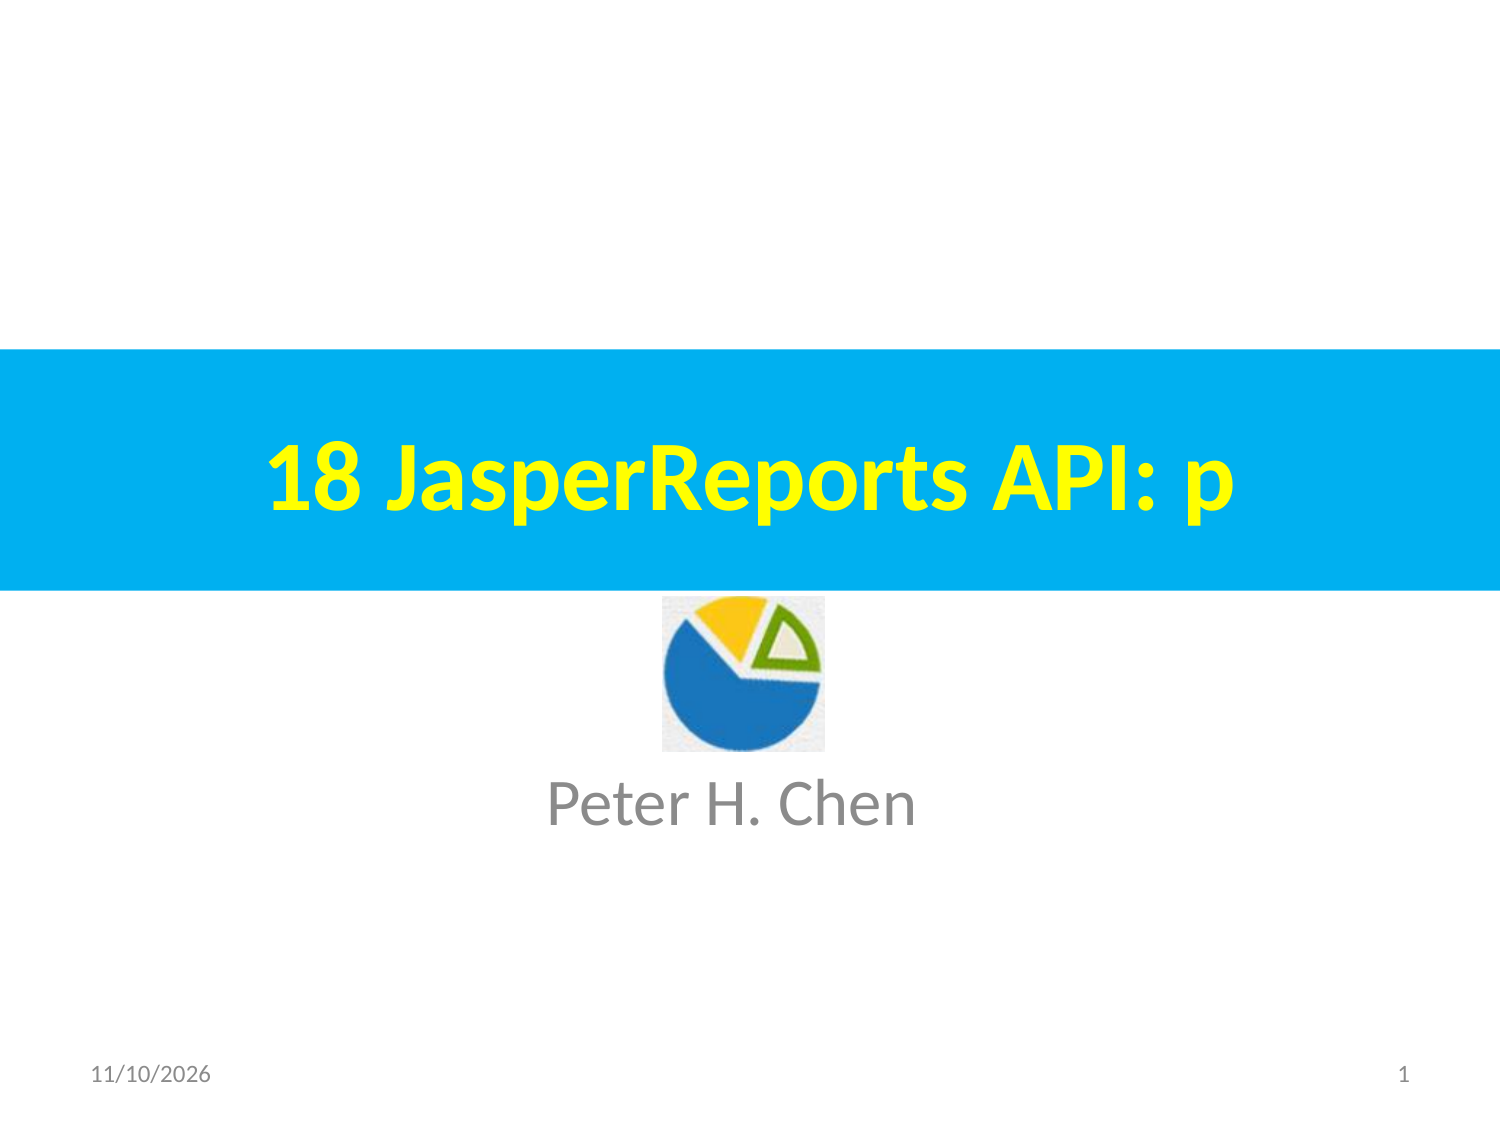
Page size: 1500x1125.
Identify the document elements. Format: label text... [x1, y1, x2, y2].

slide_number 1 [1074, 1042, 1425, 1103]
picture [662, 595, 826, 752]
subtitle Peter H. Chen [206, 751, 1257, 866]
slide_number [75, 1042, 425, 1103]
title 18 JasperReports API: p [0, 349, 1500, 591]
